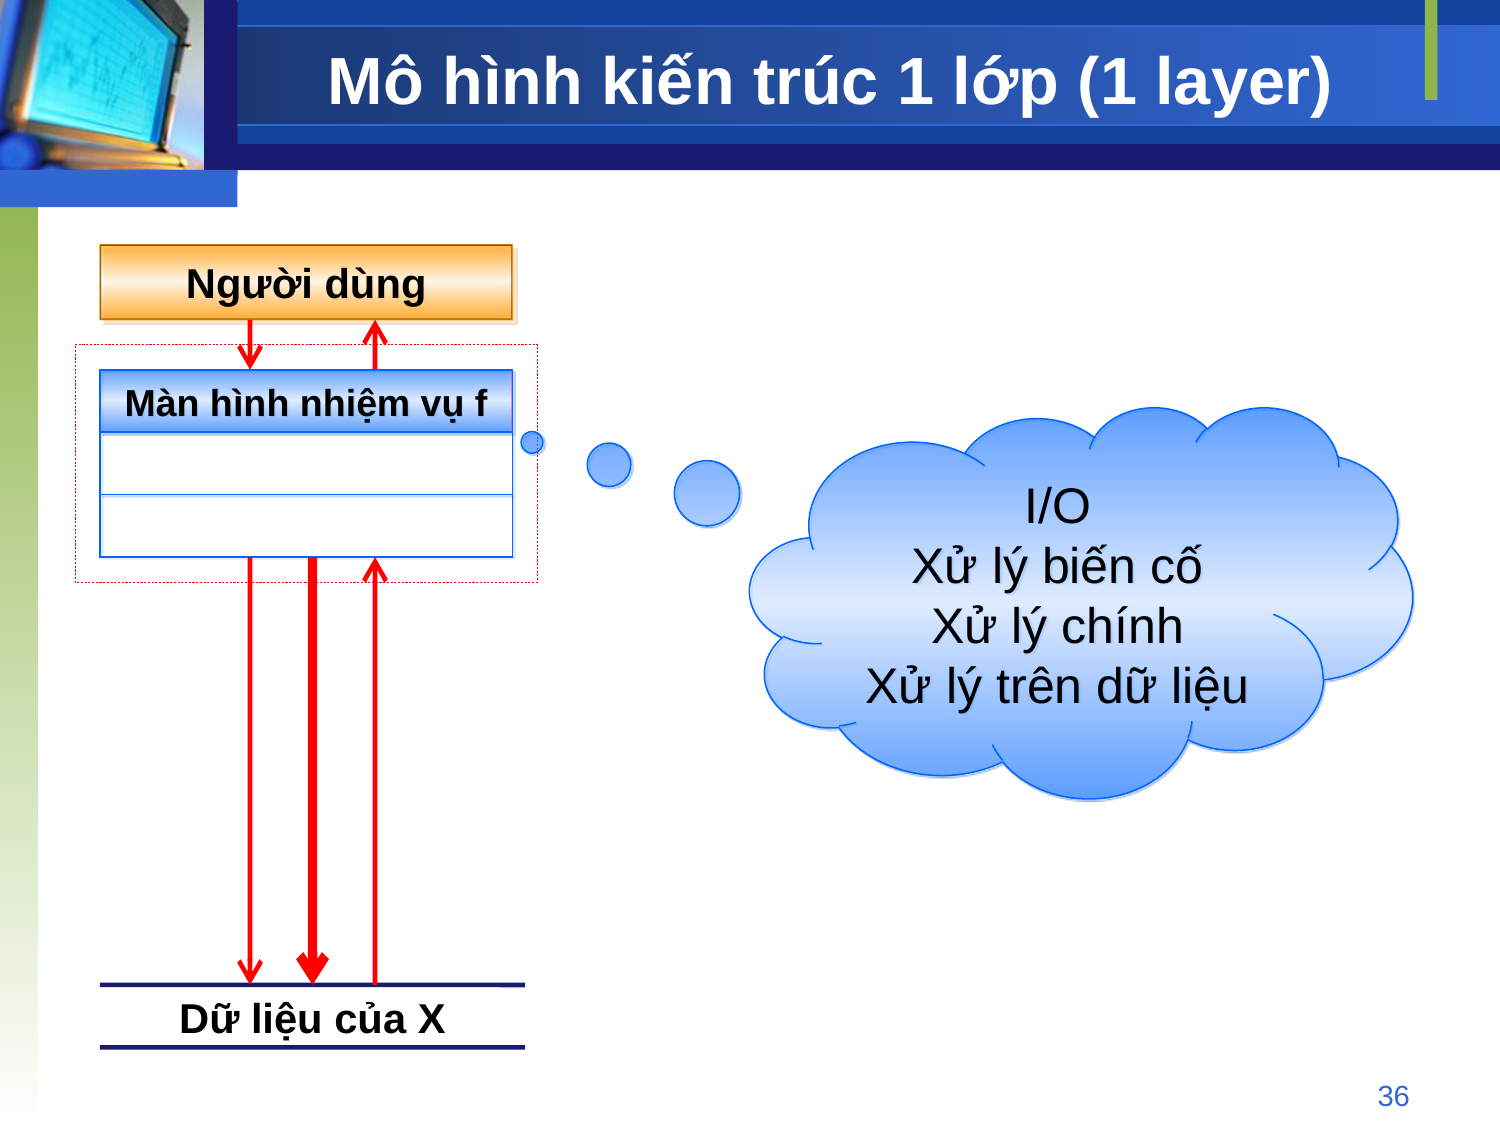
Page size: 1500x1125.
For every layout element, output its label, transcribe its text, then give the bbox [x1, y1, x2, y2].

text_box I/O Xử lý biến cố Xử lý chính Xử lý trên dữ liệu [749, 407, 1413, 799]
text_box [99, 984, 526, 1051]
text_box Người dùng [99, 244, 513, 320]
text_box [238, 583, 262, 983]
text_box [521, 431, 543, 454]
title Mô hình kiến trúc 1 lớp (1 layer) [237, 33, 1425, 122]
table_cell A_Integer [377, 248, 517, 324]
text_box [99, 369, 513, 558]
text_box [74, 344, 538, 583]
slide_number 36 [1074, 1069, 1426, 1111]
text_box [363, 319, 387, 344]
picture [0, 0, 204, 169]
text_box I/O Xử lý biến cố Xử lý chính Xử lý trên dữ liệu [674, 460, 740, 526]
text_box I/O Xử lý biến cố Xử lý chính Xử lý trên dữ liệu [587, 443, 631, 487]
